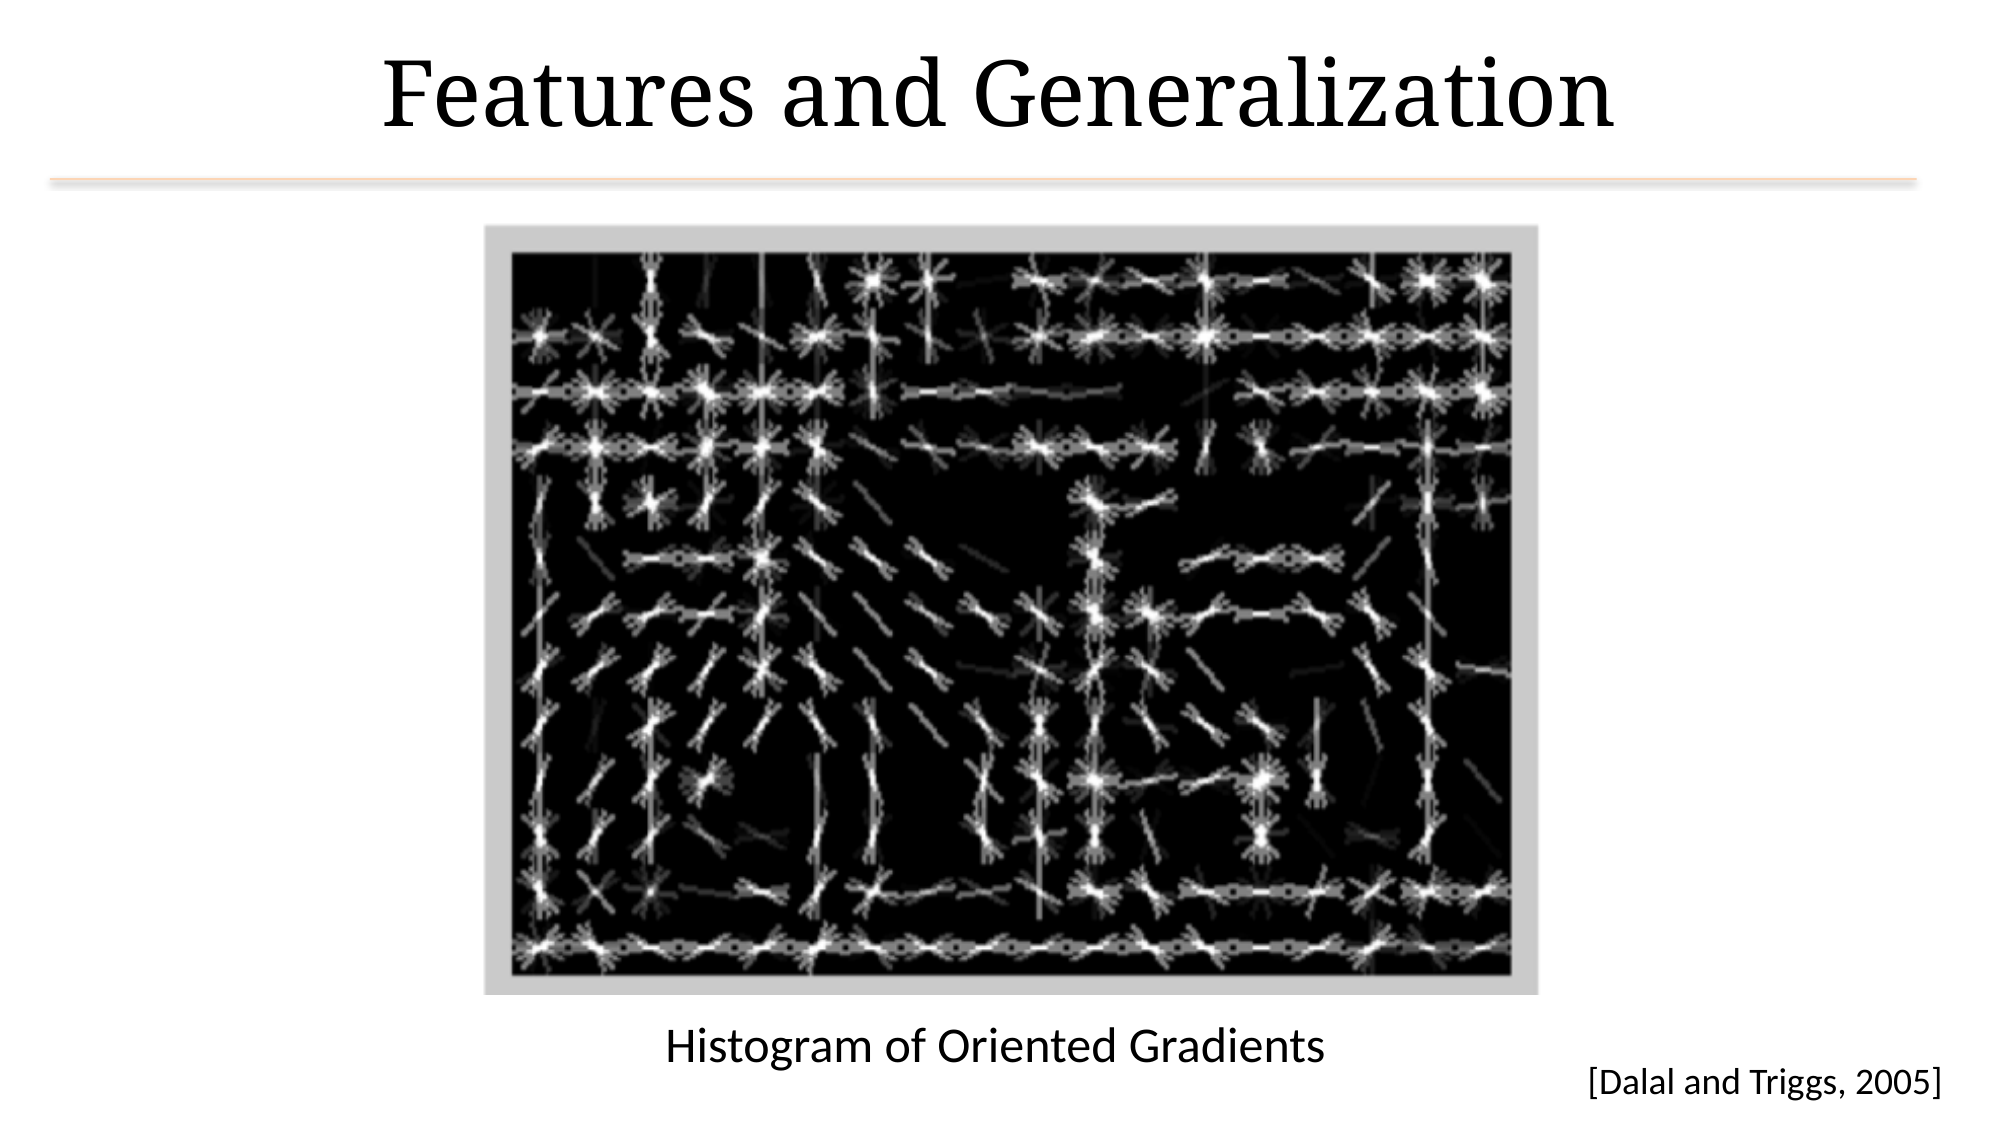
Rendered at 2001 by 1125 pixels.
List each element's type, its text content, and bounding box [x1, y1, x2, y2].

picture [438, 182, 1562, 996]
text_box [Dalal and Triggs, 2005] [1572, 1050, 1958, 1110]
text_box Features and Generalization [0, 0, 2000, 184]
text_box Histogram of Oriented Gradients [650, 1005, 1350, 1080]
